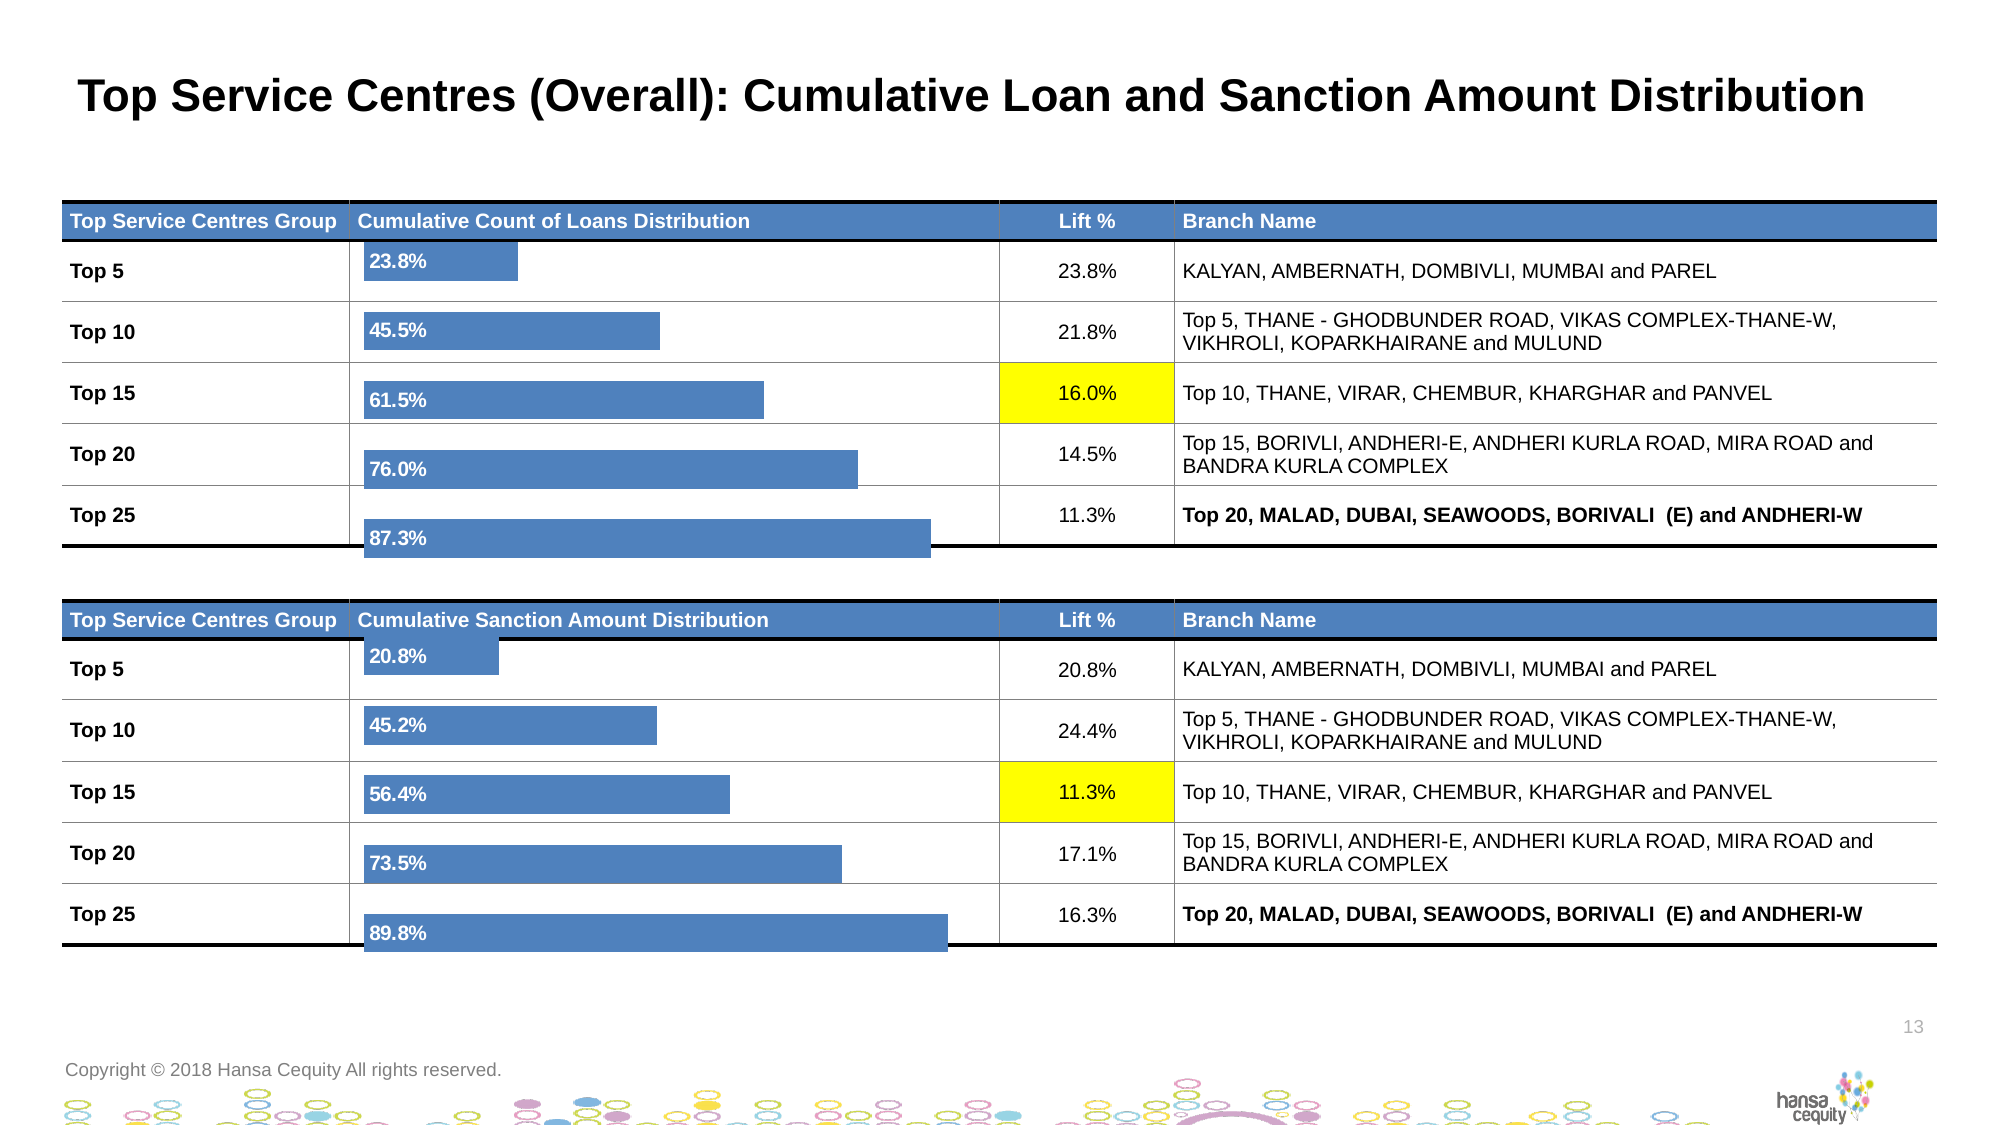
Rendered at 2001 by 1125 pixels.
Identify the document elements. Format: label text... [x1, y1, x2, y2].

table_cell Top 10, THANE, VIRAR, CHEMBUR, KHARGHAR and PANVEL [1175, 363, 1937, 423]
table_cell KALYAN, AMBERNATH, DOMBIVLI, MUMBAI and PAREL [1175, 641, 1937, 699]
table_cell Top 5 [62, 641, 349, 699]
chart [349, 219, 1028, 581]
table_cell Top 10 [62, 302, 349, 362]
table_cell 14.5% [1028, 424, 1174, 485]
table_header Top Service Centres Group [62, 204, 349, 239]
table_cell Top 20, MALAD, DUBAI, SEAWOODS, BORIVALI (E) and ANDHERI-W [1175, 486, 1937, 544]
table_cell 17.1% [1028, 823, 1174, 883]
table_cell Top 25 [62, 486, 349, 544]
table_cell 16.3% [1028, 884, 1174, 943]
table_header Cumulative Count of Loans Distribution [350, 204, 999, 219]
picture [56, 1076, 1740, 1125]
table_cell Top 20 [62, 823, 349, 883]
table_cell 20.8% [1028, 641, 1174, 699]
table_cell Top 15 [62, 363, 349, 423]
table_header Branch Name [1175, 603, 1937, 637]
table_cell Top 15, BORIVLI, ANDHERI-E, ANDHERI KURLA ROAD, MIRA ROAD and BANDRA KURLA COMPLEX [1175, 424, 1937, 485]
table_cell Top 25 [62, 884, 349, 943]
table_cell Top 5, THANE - GHODBUNDER ROAD, VIKAS COMPLEX-THANE-W, VIKHROLI, KOPARKHAIRANE and MULUND [1175, 700, 1937, 761]
table_cell 24.4% [1028, 700, 1174, 761]
table_cell KALYAN, AMBERNATH, DOMBIVLI, MUMBAI and PAREL [1175, 242, 1937, 301]
table_cell 23.8% [1028, 242, 1174, 301]
table_header Lift % [1000, 204, 1174, 239]
table_cell Top 20 [62, 424, 349, 485]
table_header Lift % [1000, 603, 1174, 637]
table_cell Top 15, BORIVLI, ANDHERI-E, ANDHERI KURLA ROAD, MIRA ROAD and BANDRA KURLA COMPLEX [1175, 823, 1937, 883]
picture [1777, 1069, 1875, 1125]
table_header Top Service Centres Group [62, 603, 349, 637]
table_cell 16.0% [1028, 363, 1174, 423]
chart [349, 614, 1028, 975]
table_cell Top 5 [62, 242, 349, 301]
table_cell Top 10 [62, 700, 349, 761]
slide_number 13 [1759, 1008, 1940, 1044]
table_cell Top 15 [62, 762, 349, 822]
table_cell 11.3% [1028, 762, 1174, 822]
table_header Cumulative Sanction Amount Distribution [350, 603, 999, 614]
table_cell Top 10, THANE, VIRAR, CHEMBUR, KHARGHAR and PANVEL [1175, 762, 1937, 822]
table_cell Top 20, MALAD, DUBAI, SEAWOODS, BORIVALI (E) and ANDHERI-W [1175, 884, 1937, 943]
title Top Service Centres (Overall): Cumulative Loan and Sanction Amount Distribution [62, 26, 1940, 168]
table_header Branch Name [1175, 204, 1937, 239]
table_cell 21.8% [1028, 302, 1174, 362]
table_cell Top 5, THANE - GHODBUNDER ROAD, VIKAS COMPLEX-THANE-W, VIKHROLI, KOPARKHAIRANE and MULUND [1175, 302, 1937, 362]
table_cell 11.3% [1028, 486, 1174, 544]
